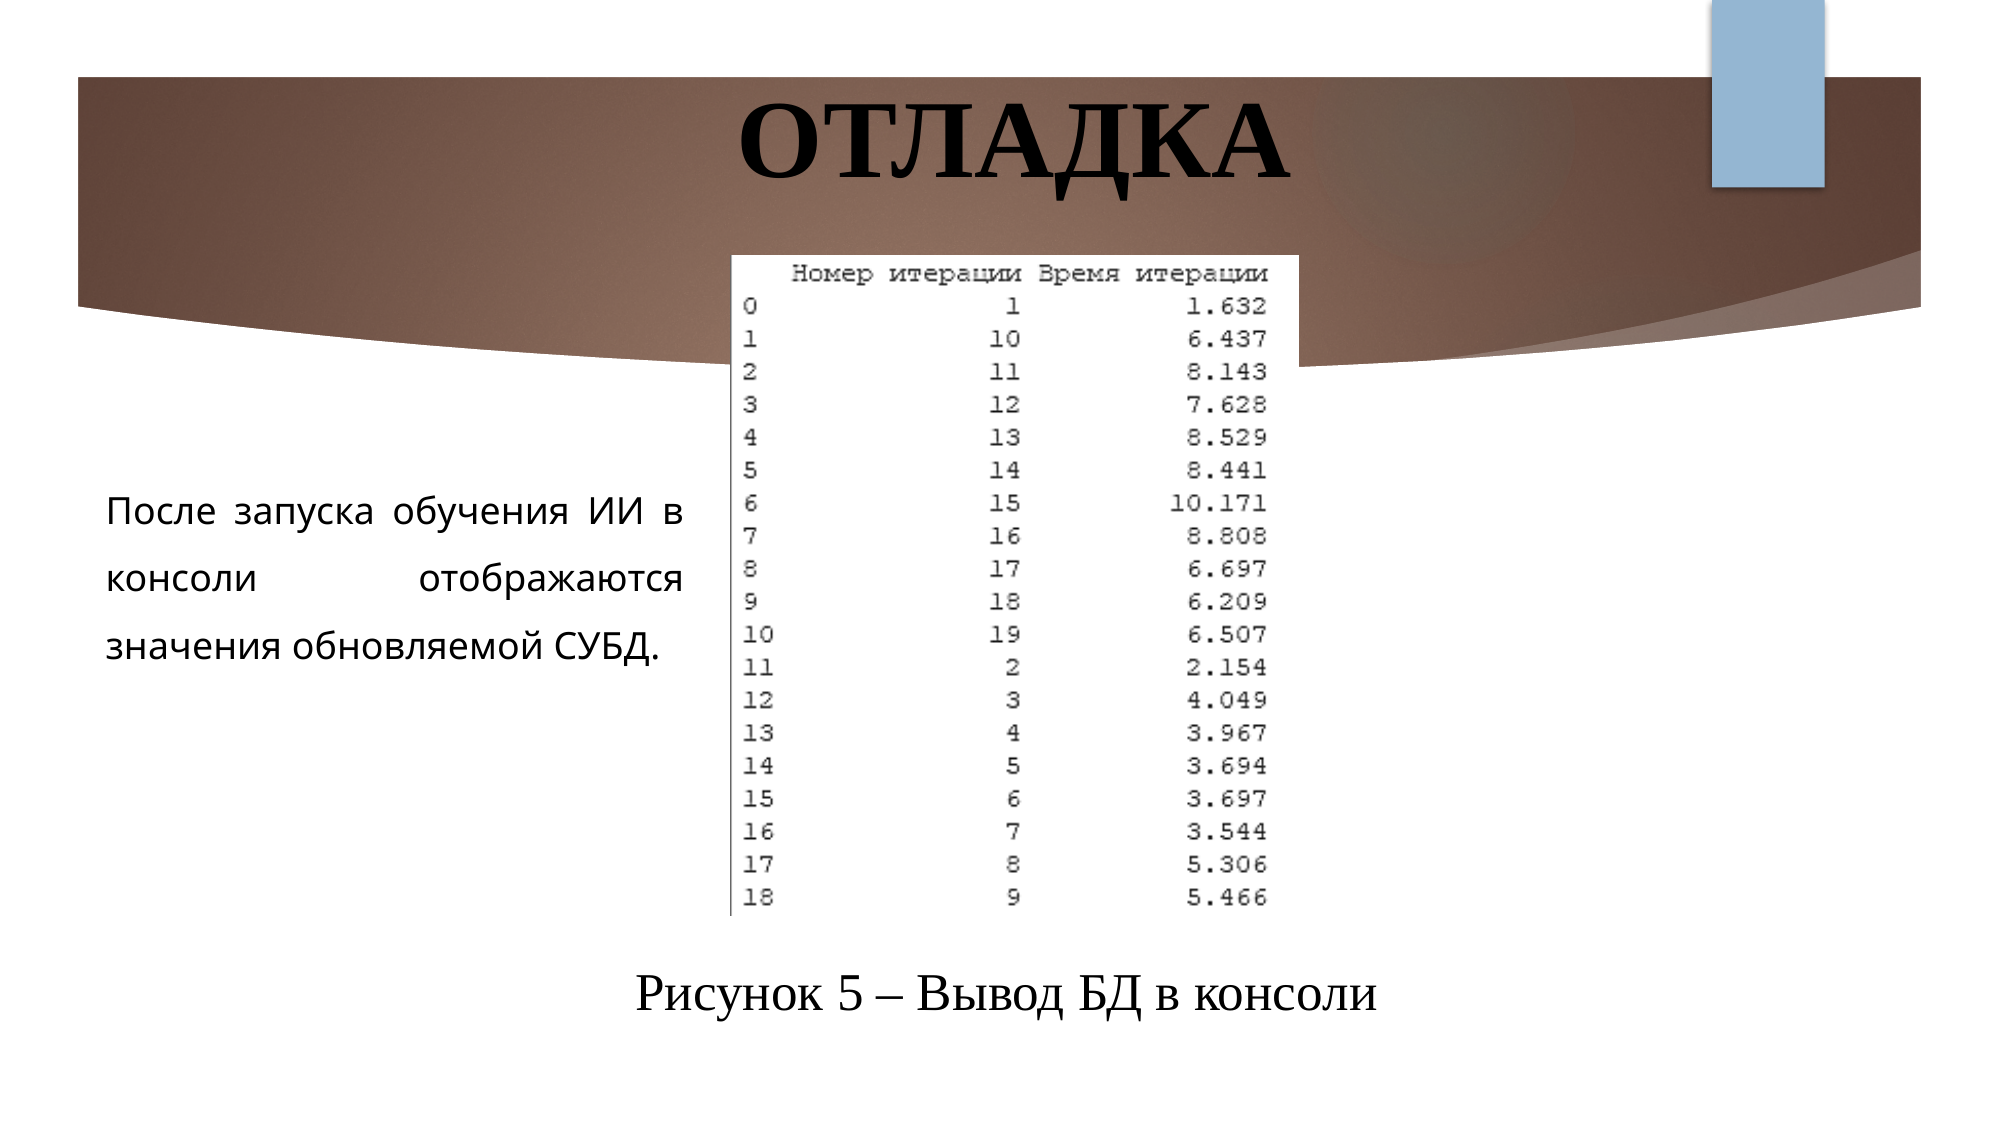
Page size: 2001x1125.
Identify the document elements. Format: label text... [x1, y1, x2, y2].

text_box Рисунок 5 – Вывод БД в консоли [409, 917, 1488, 1029]
text_box После запуска обучения ИИ в консоли отображаются значения обновляемой СУБД. [51, 457, 699, 675]
text_box ОТЛАДКА [514, 59, 1515, 208]
picture [730, 254, 1300, 917]
